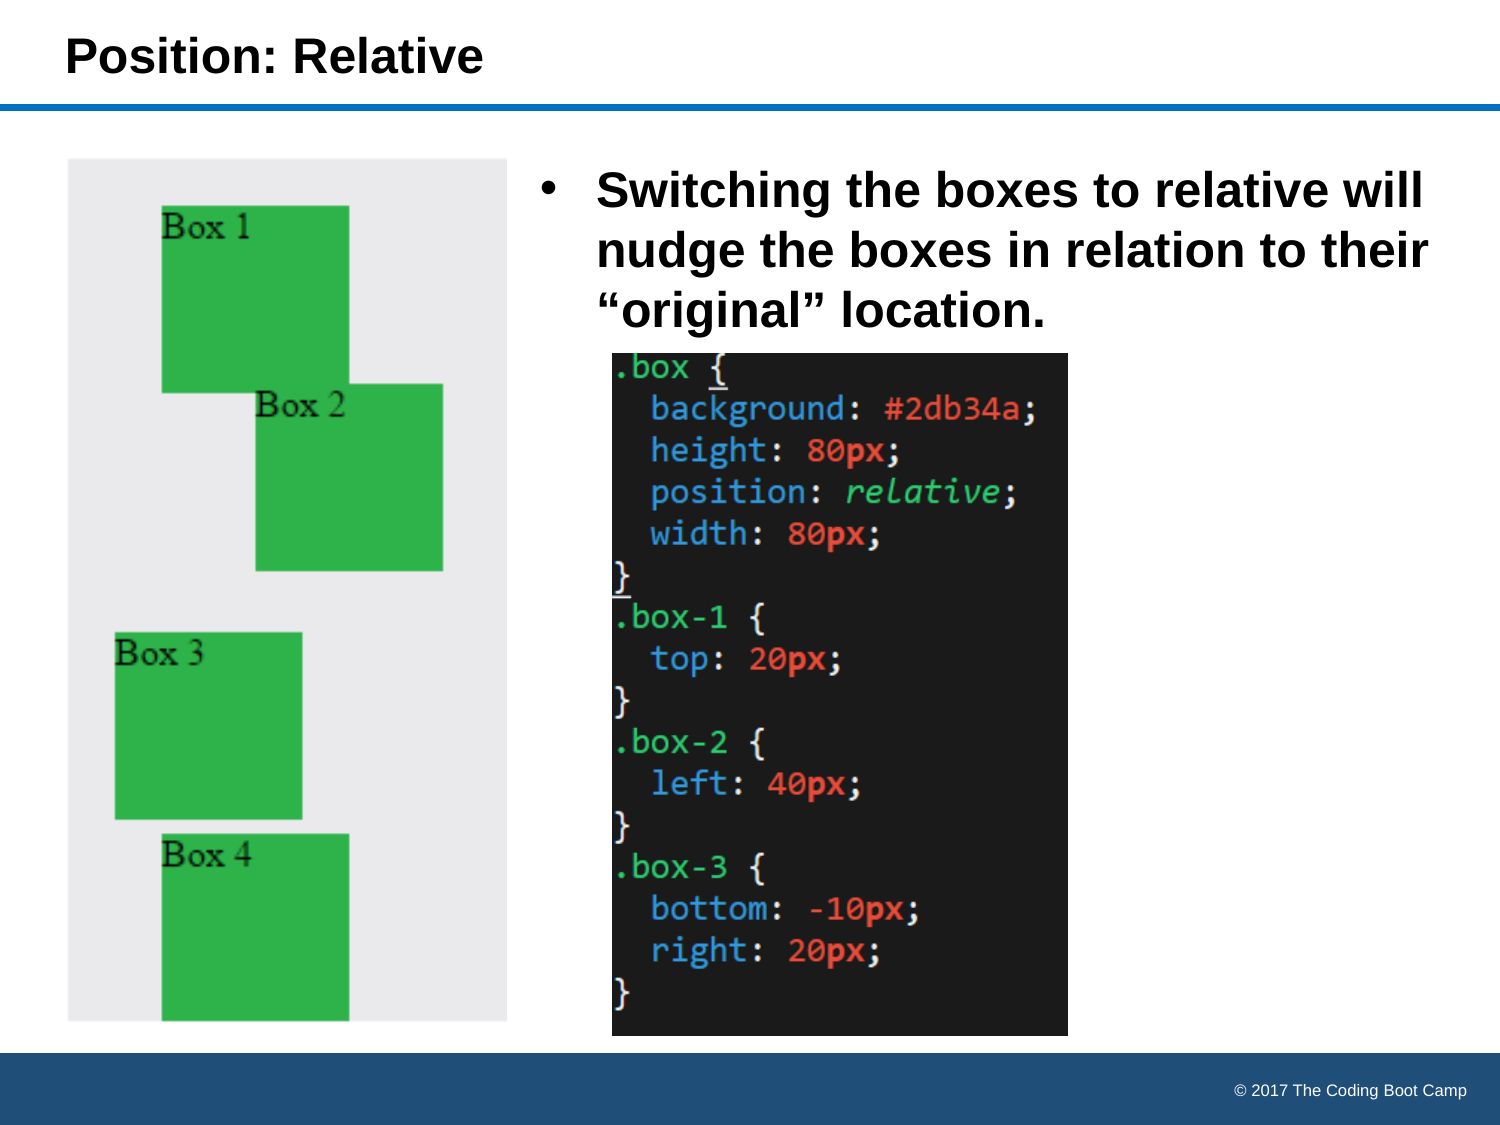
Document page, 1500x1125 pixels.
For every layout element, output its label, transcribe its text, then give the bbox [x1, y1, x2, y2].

picture [612, 353, 1068, 1037]
text_box Position: Relative [50, 16, 913, 91]
picture [49, 122, 507, 1050]
text_box Switching the boxes to relative will nudge the boxes in relation to their “original” location. [525, 149, 1475, 345]
